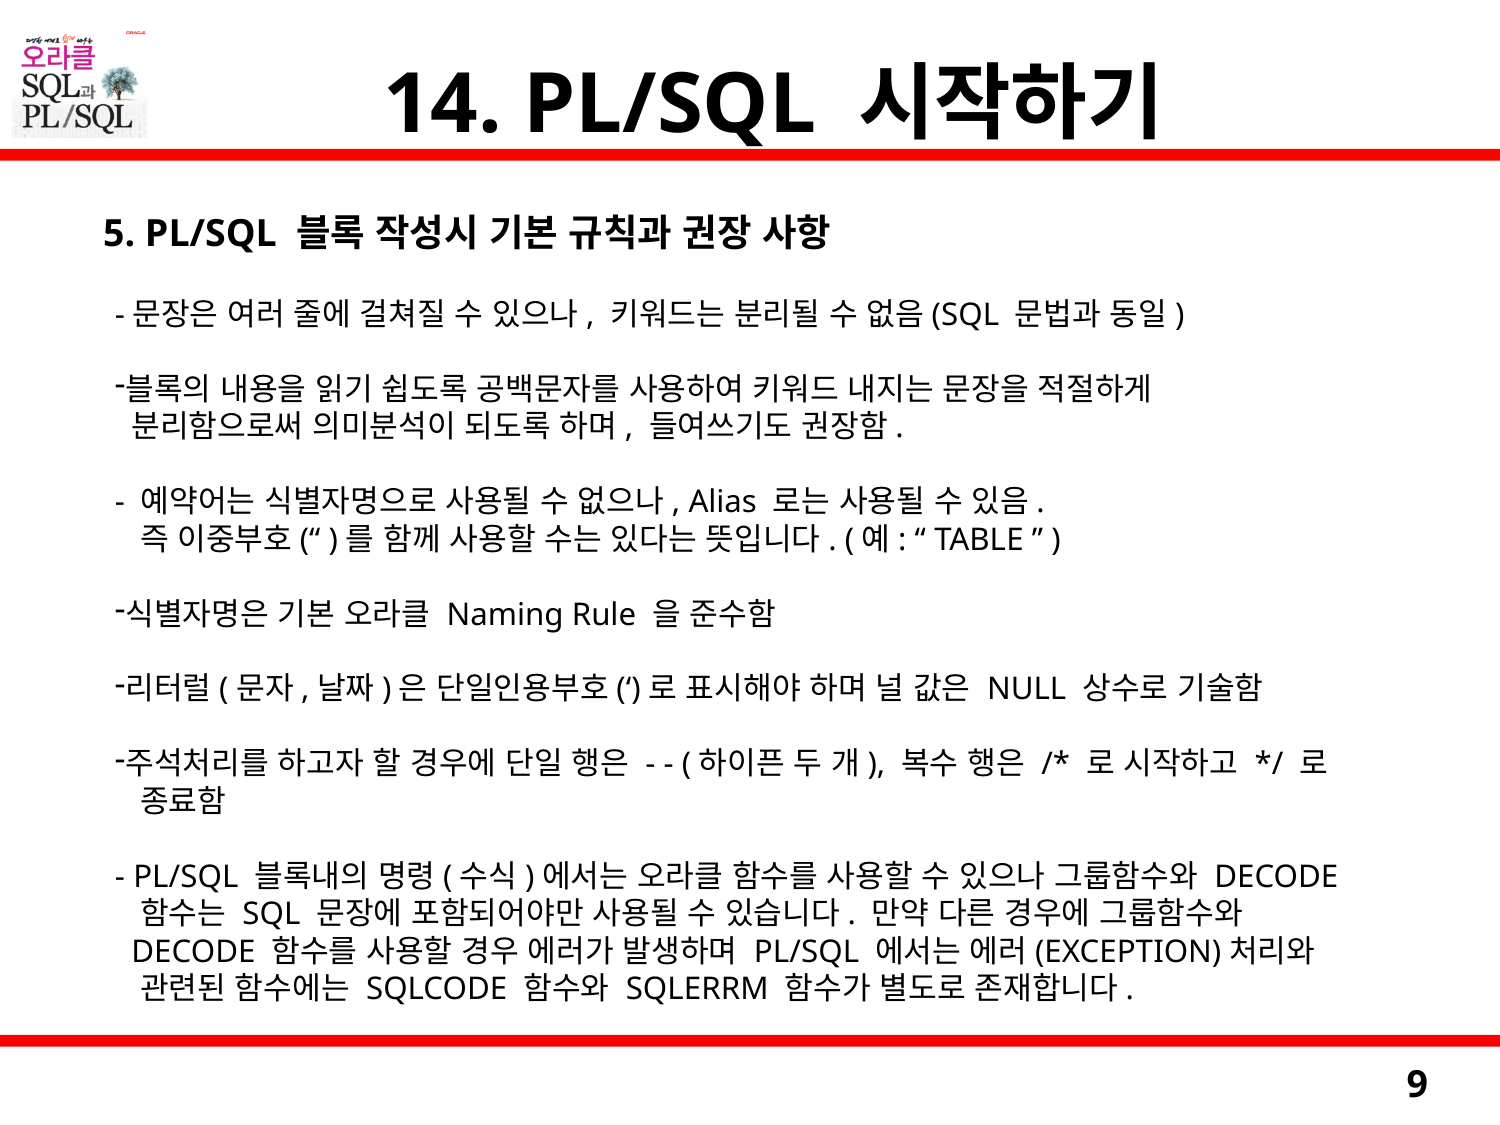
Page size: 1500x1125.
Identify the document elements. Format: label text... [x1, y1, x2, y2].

text_box [0, 1033, 1500, 1049]
picture [11, 19, 148, 138]
text_box 9 [1362, 1056, 1473, 1108]
text_box 14. PL/SQL 시작하기 [204, 0, 1343, 151]
text_box [0, 147, 1500, 163]
text_box -문장은 여러 줄에 걸쳐질 수 있으나, 키워드는 분리될 수 없음(SQL 문법과 동일) 블록의 내용을 읽기 쉽도록 공백문자를 사용하여 키워드 내지는 문장을 적절하게 분리함으로써 의미분석이 되도록 하며, 들여쓰기도 권장함. - 예약어는 식별자명으로 사용될 수 없으나, Alias 로는 사용될 수 있음. 즉 이중부호(“ )를 함께 사용할 수는 있다는 뜻입니다. (예: “ TABLE ” ) 식별자명은 기본 오라클 Naming Rule 을 준수함 리터럴(문자,날짜)은 단일인용부호(‘)로 표시해야 하며 널 값은 NULL 상수로 기술함 주석처리를 하고자 할 경우에 단일 행은 - - (하이픈 두 개), 복수 행은 /* 로 시작하고 */ 로 종료함 - PL/SQL 블록내의 명령(수식)에서는 오라클 함수를 사용할 수 있으나 그룹함수와 DECODE 함수는 SQL 문장에 포함되어야만 사용될 수 있습니다. 만약 다른 경우에 그룹함수와 DECODE 함수를 사용할 경우 에러가 발생하며 PL/SQL 에서는 에러(EXCEPTION)처리와 관련된 함수에는 SQLCODE 함수와 SQLERRM 함수가 별도로 존재합니다. [98, 360, 1425, 978]
text_box 5. PL/SQL 블록 작성시 기본 규칙과 권장 사항 [86, 182, 1189, 281]
